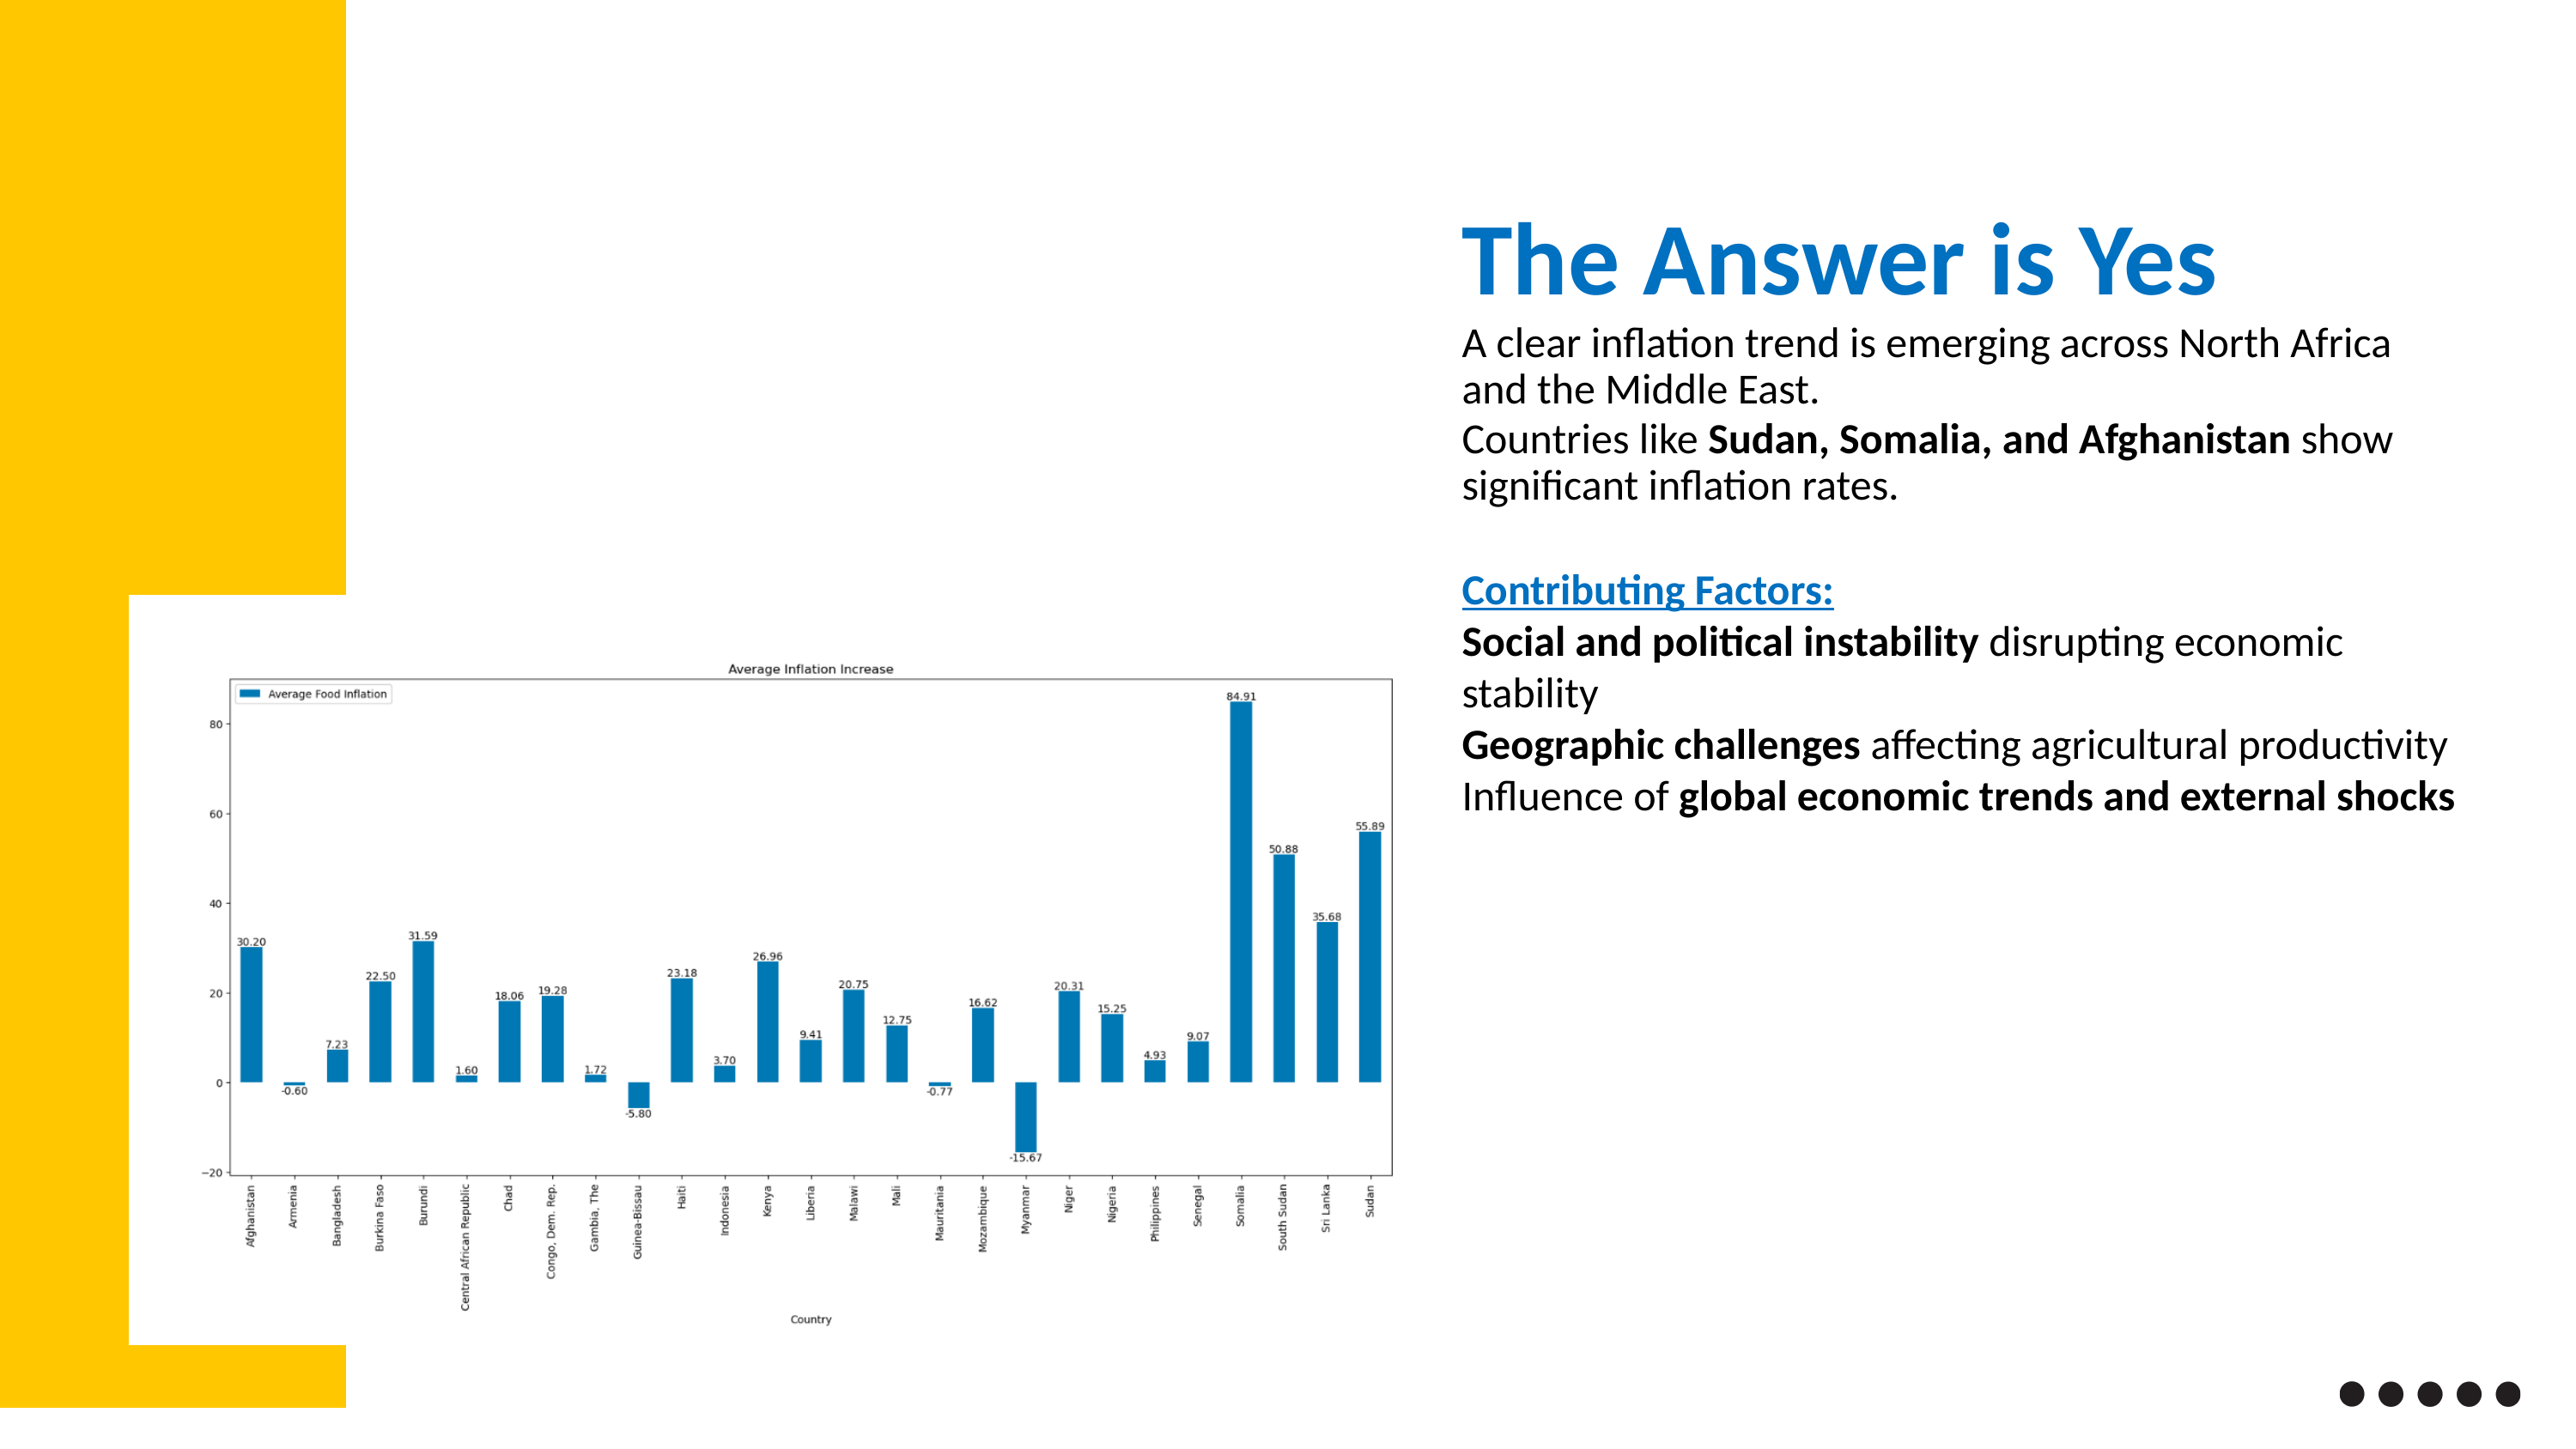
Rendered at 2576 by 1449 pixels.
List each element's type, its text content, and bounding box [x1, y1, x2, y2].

picture [128, 595, 1534, 1345]
text_box [2339, 1380, 2521, 1408]
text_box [0, 0, 347, 1409]
text_box The Answer is Yes A clear inflation trend is emerging across North Africa and the Middle East. Countries like Sudan, Somalia, and Afghanistan show significant inflation rates. Contributing Factors: Social and political instability disrupting economic stability Geographic challenges affecting agricultural productivity Influence of global economic trends and external shocks [1449, 191, 2473, 872]
